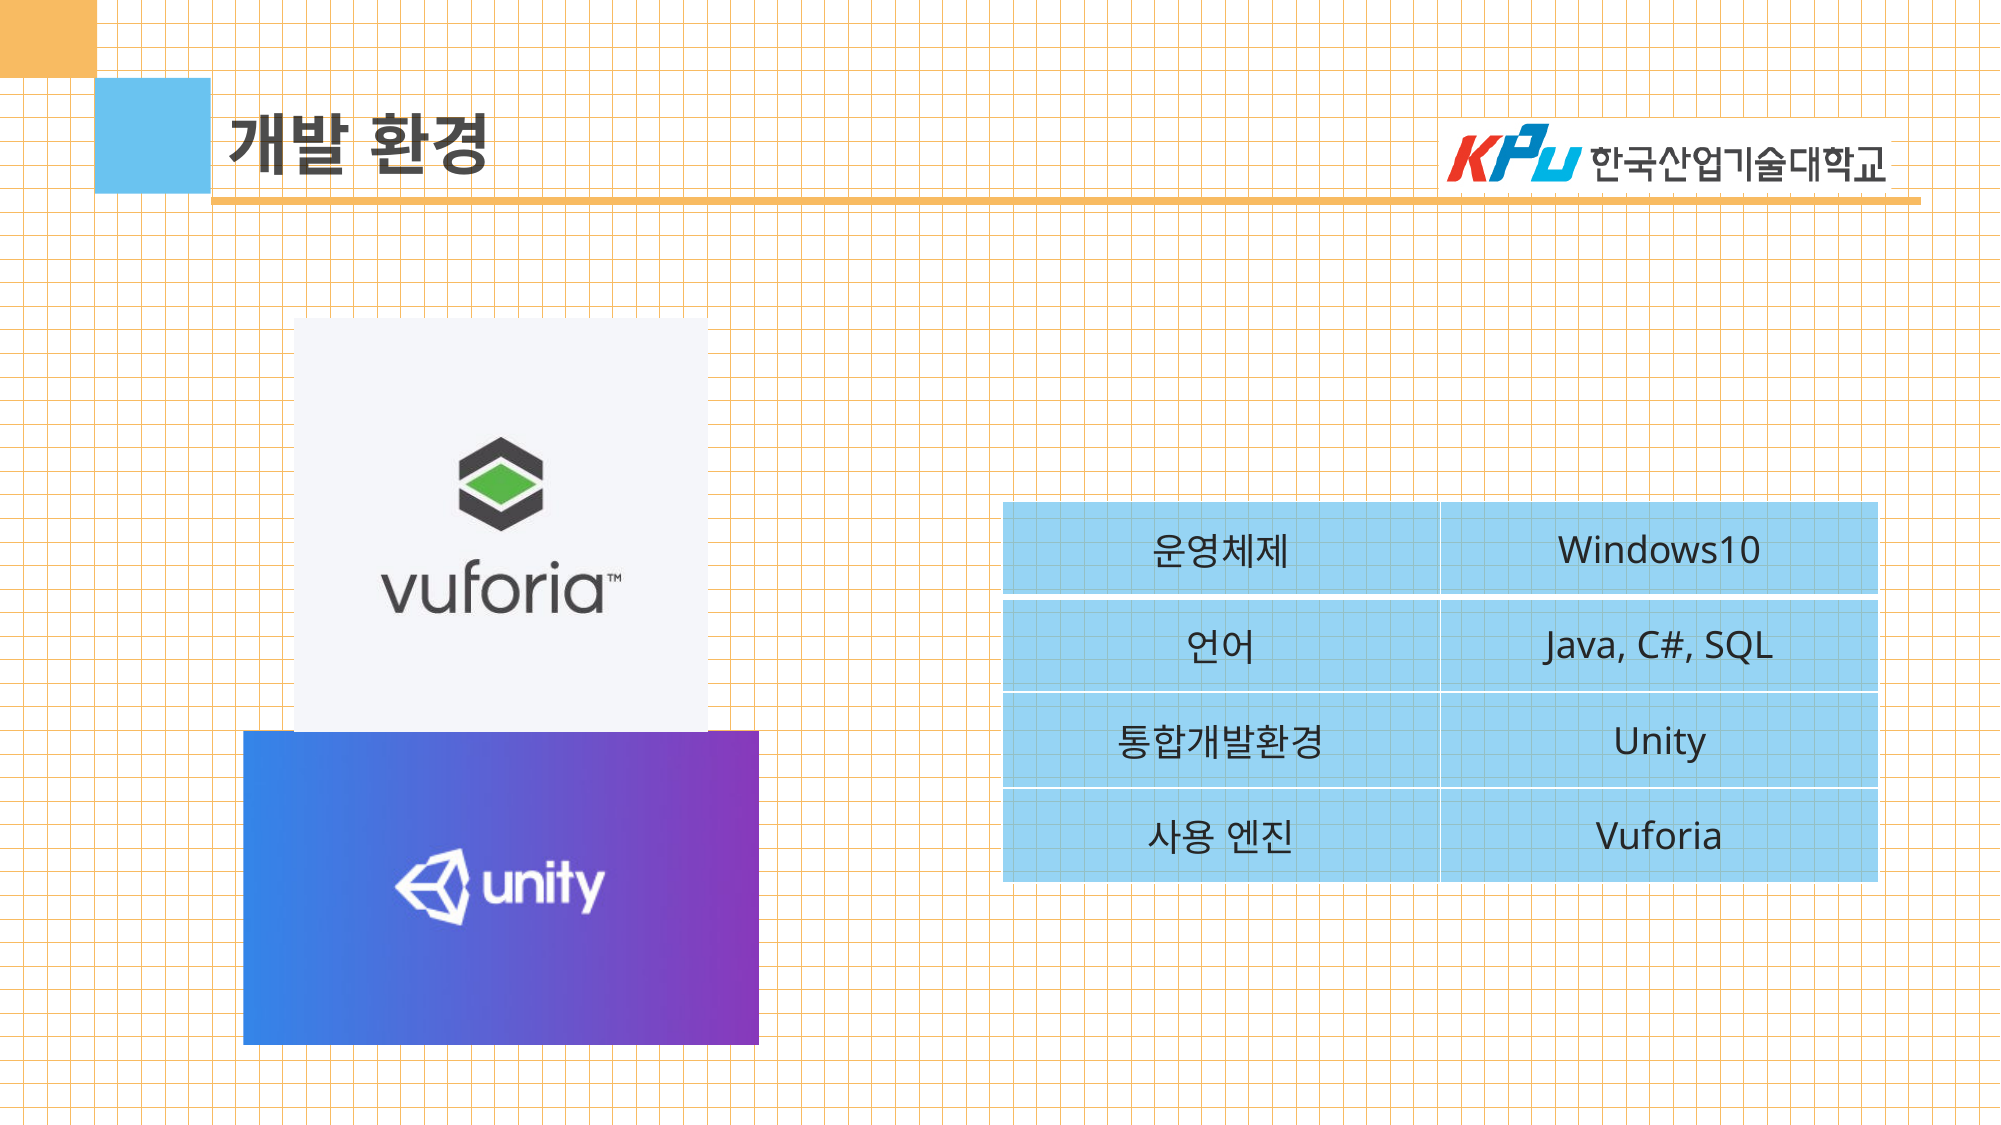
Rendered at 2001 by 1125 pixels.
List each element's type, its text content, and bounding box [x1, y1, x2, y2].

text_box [0, 0, 213, 194]
table_header Windows10 [1441, 502, 1878, 594]
table_cell Java, C#, SQL [1441, 600, 1878, 691]
table_cell Unity [1441, 693, 1878, 787]
text_box [0, 0, 2000, 1125]
table_cell Vuforia [1441, 789, 1878, 882]
picture [243, 318, 759, 1045]
table_header 운영체제 [1003, 502, 1440, 594]
table_cell 언어 [1003, 600, 1440, 691]
table_cell 통합개발환경 [1003, 693, 1440, 787]
text_box 개발 환경 [213, 95, 1018, 190]
picture [1438, 118, 1892, 193]
table_cell 사용 엔진 [1003, 789, 1440, 882]
